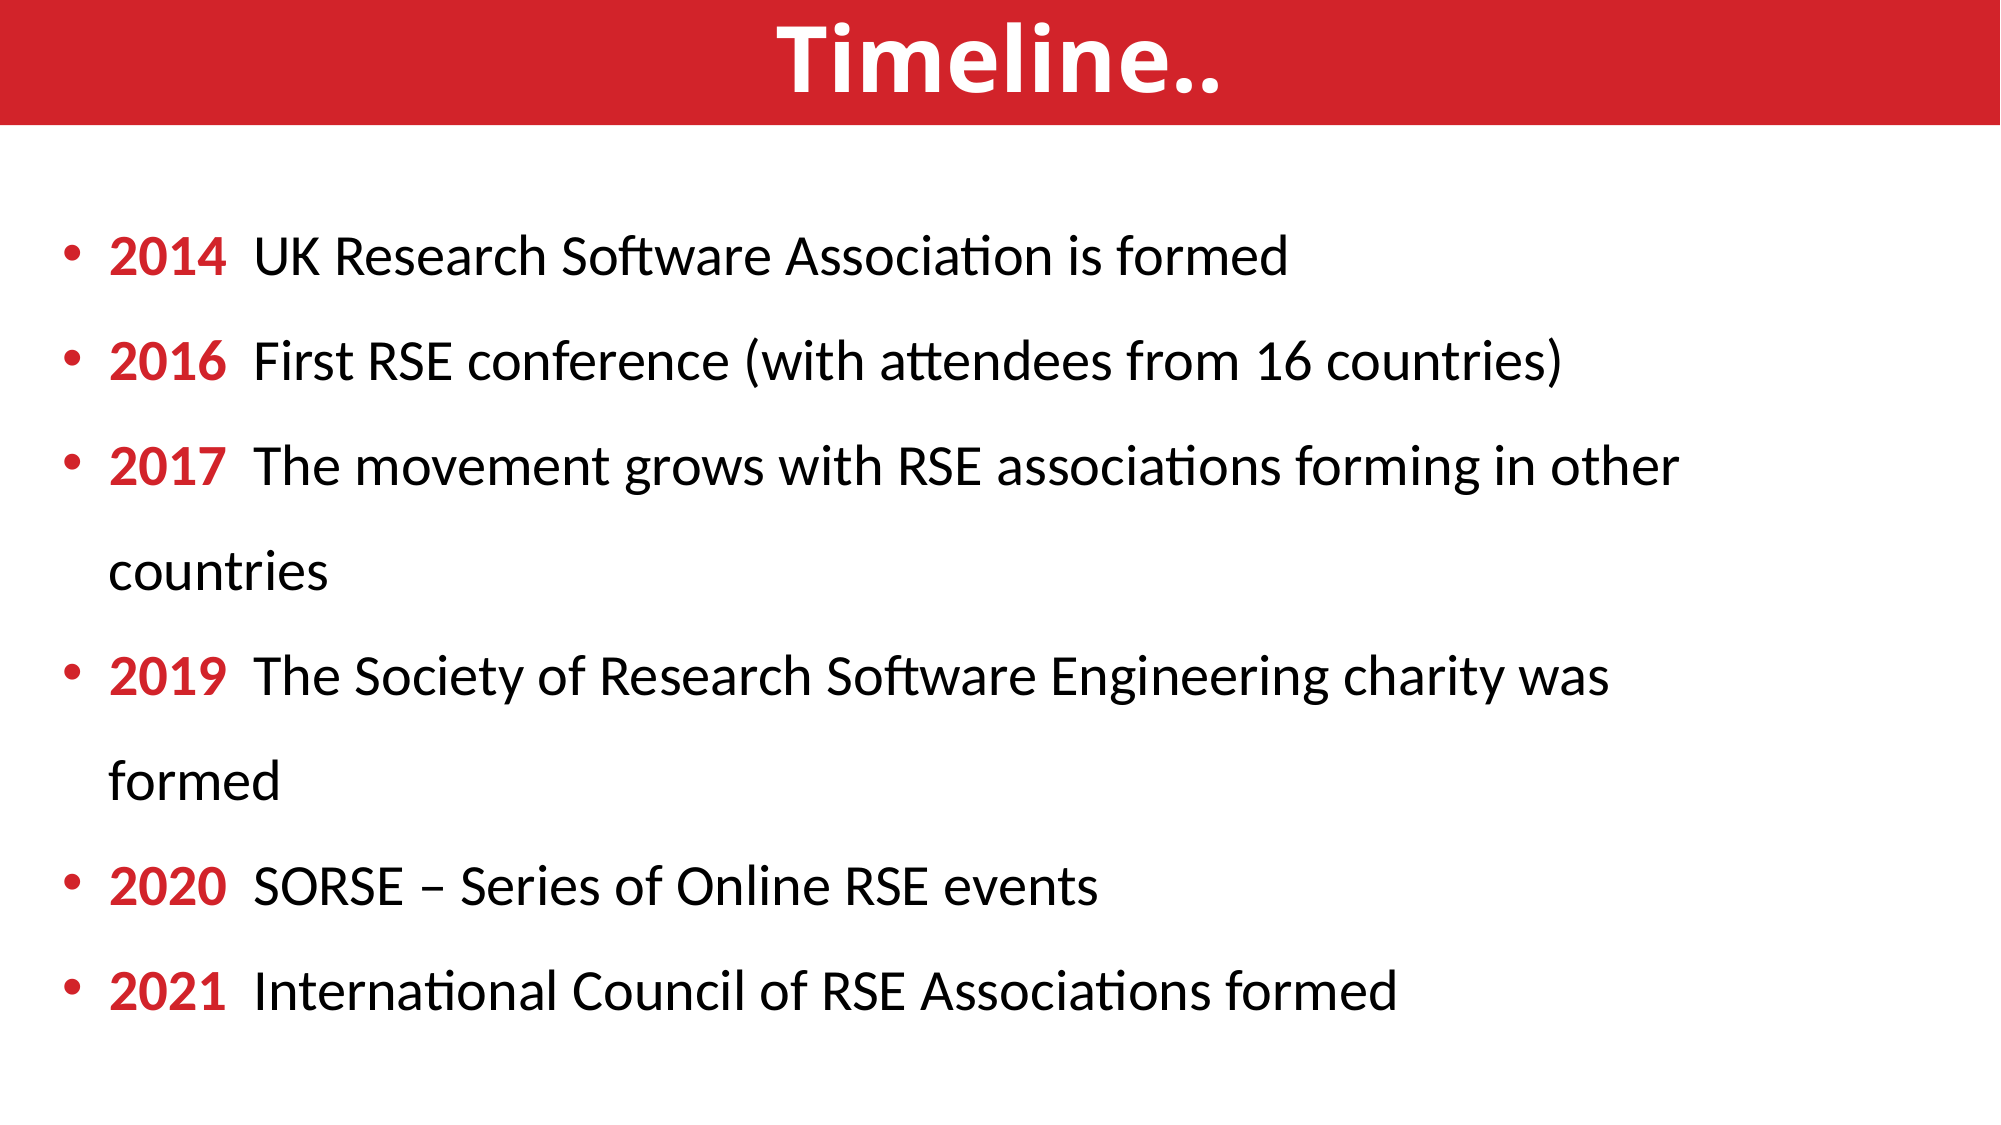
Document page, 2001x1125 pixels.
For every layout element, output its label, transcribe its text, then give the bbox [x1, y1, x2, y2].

text_box Timeline.. [0, 0, 2000, 126]
text_box 2014 UK Research Software Association is formed 2016 First RSE conference (with attendees from 16 countries) 2017 The movement grows with RSE associations forming in other countries 2019 The Society of Research Software Engineering charity was formed 2020 SORSE – Series of Online RSE events 2021 International Council of RSE Associations formed [47, 174, 1778, 1029]
